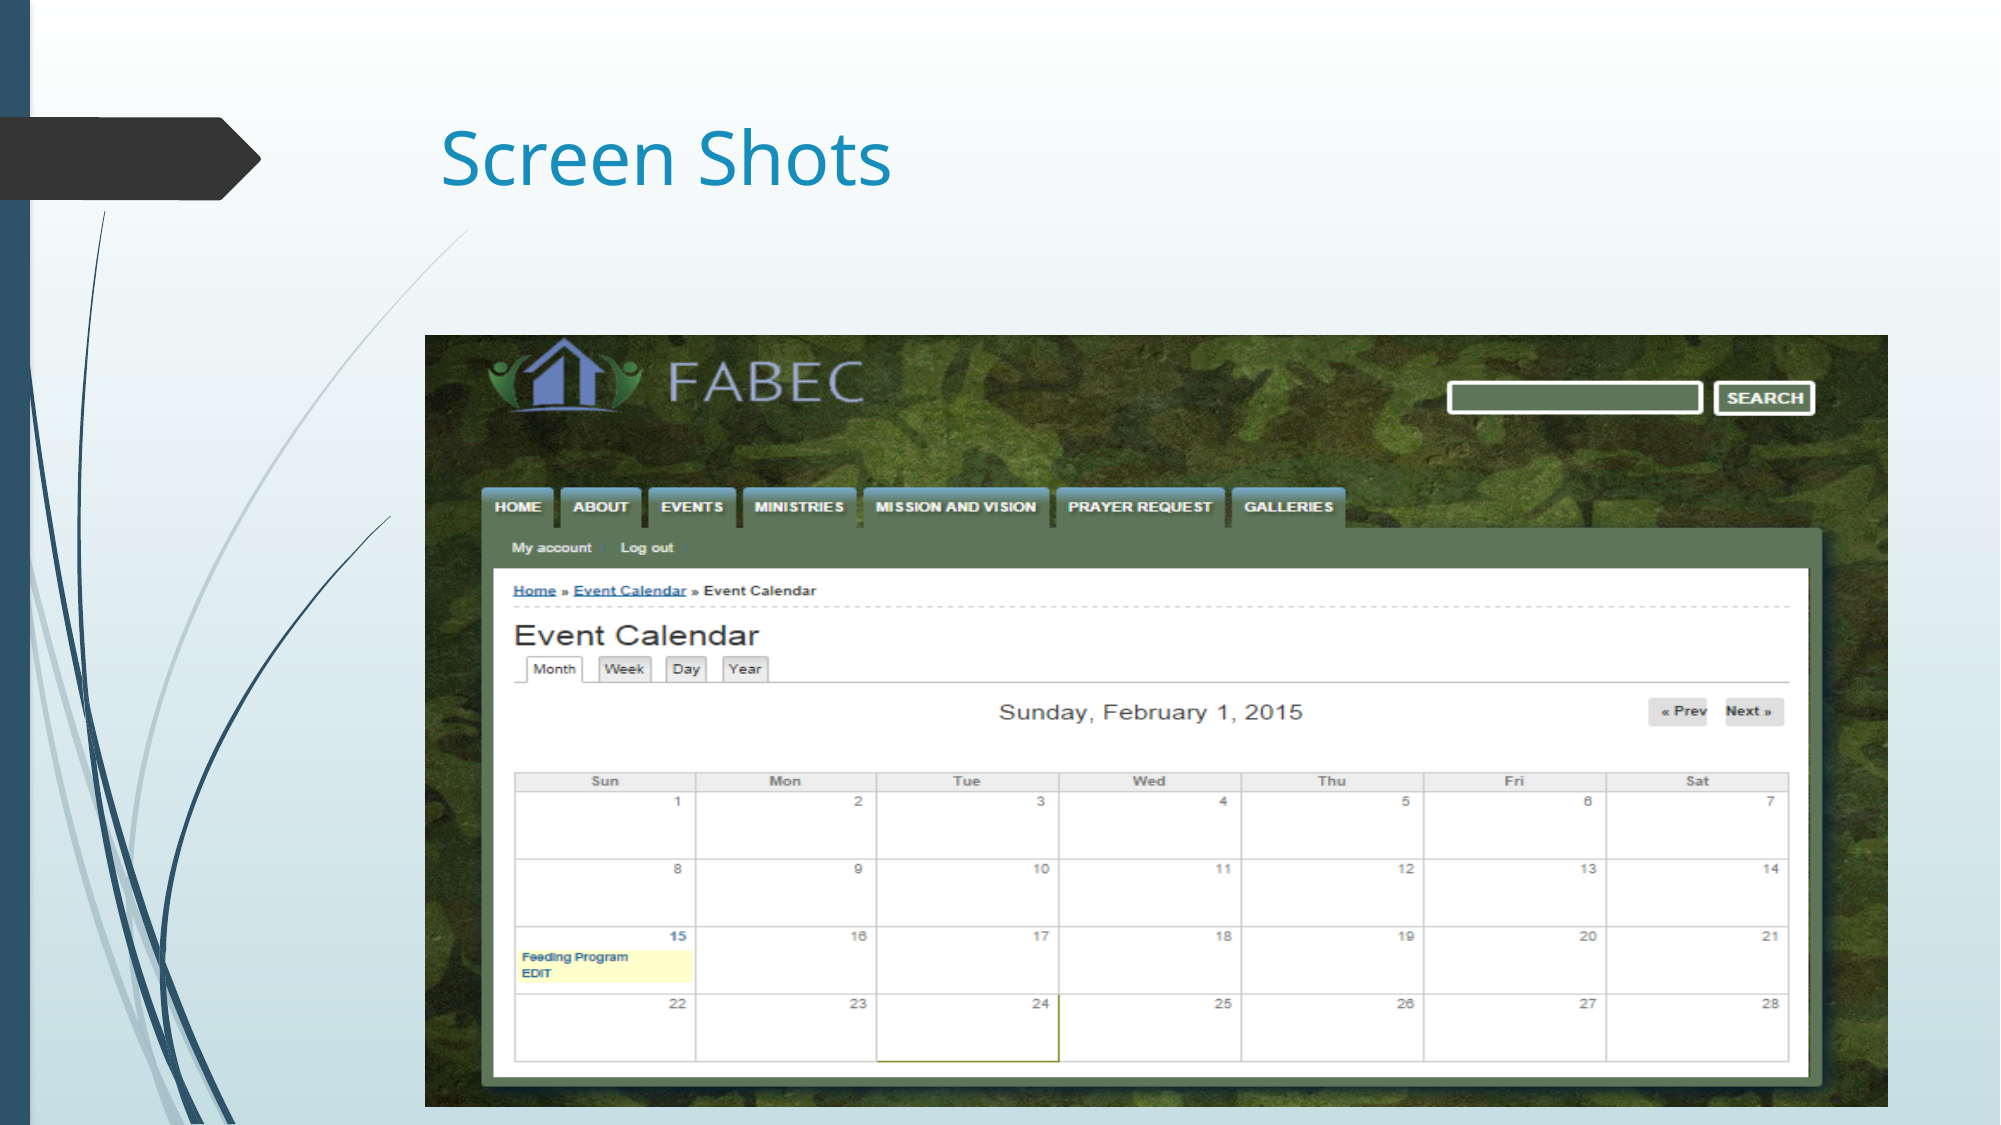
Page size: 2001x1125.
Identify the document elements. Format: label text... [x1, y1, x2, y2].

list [425, 335, 1888, 1108]
title Screen Shots [425, 102, 1888, 313]
